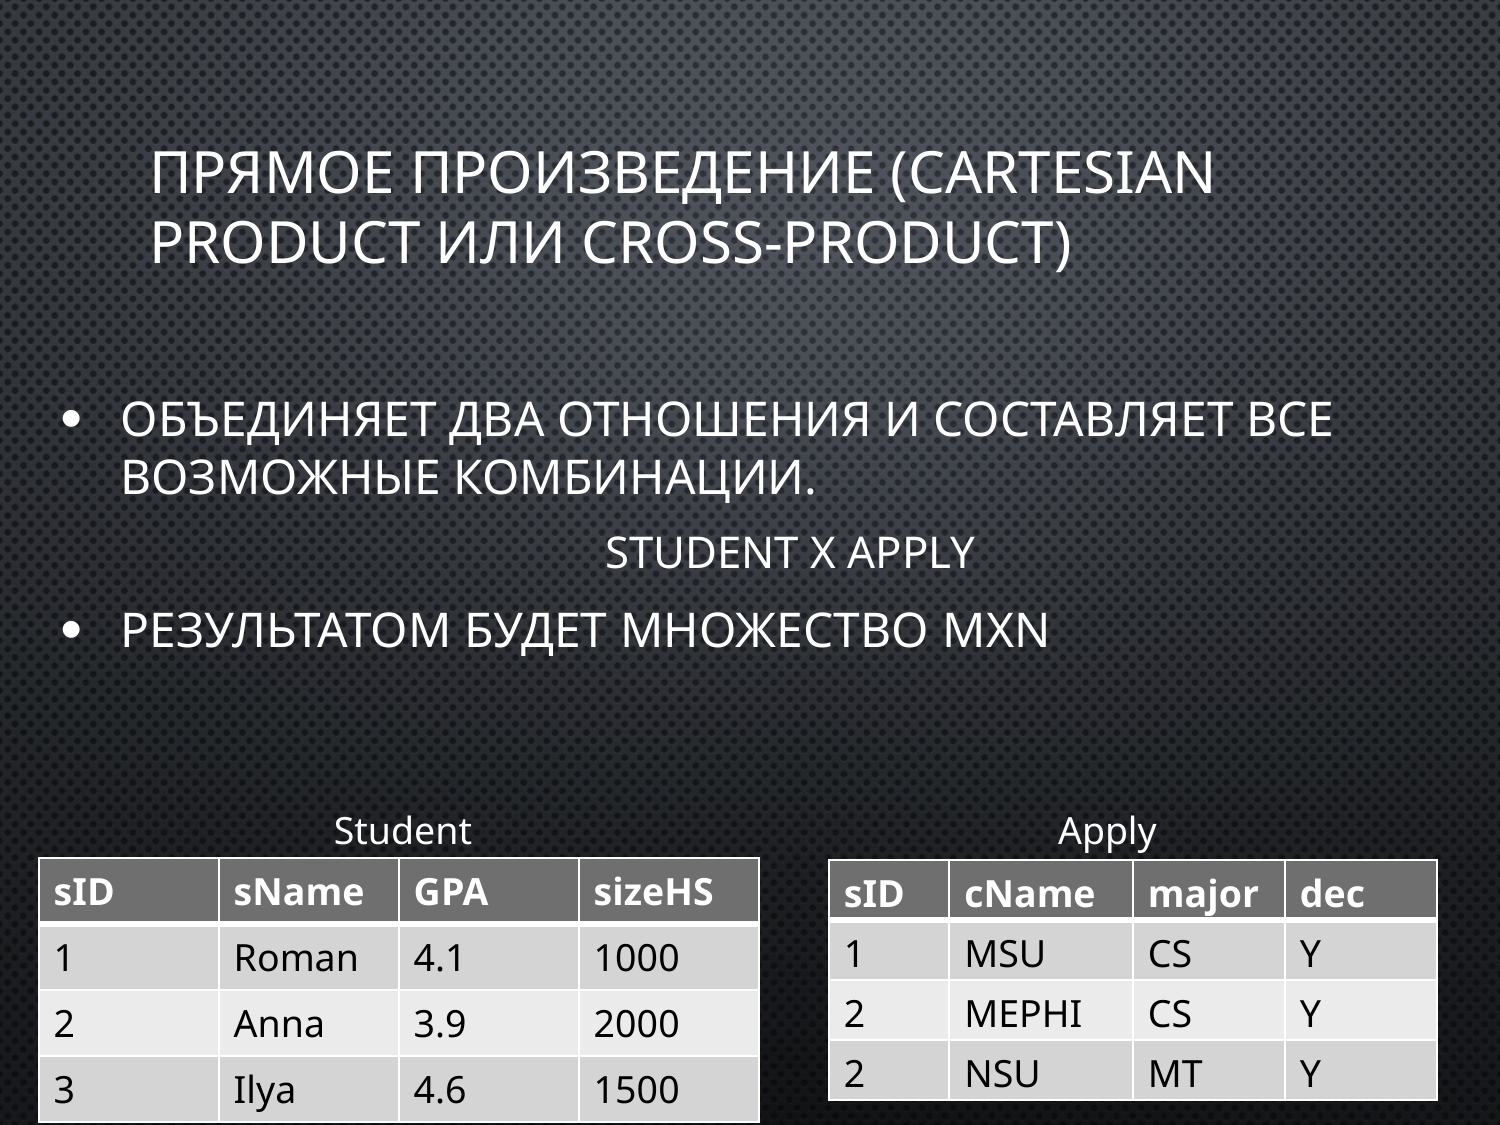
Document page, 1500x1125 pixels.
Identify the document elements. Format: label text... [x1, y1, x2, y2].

table_cell 1000 [580, 927, 758, 989]
table_cell Anna [220, 991, 398, 1055]
table_cell Y [1286, 1041, 1436, 1099]
table_header sName [220, 859, 398, 921]
table_cell Y [1286, 981, 1436, 1039]
table_cell 3 [40, 1057, 218, 1121]
table_cell 3.9 [400, 991, 578, 1055]
title Прямое произведение (Cartesian product или cross-product) [134, 97, 1367, 314]
table_cell 2 [40, 991, 218, 1055]
table_cell NSU [950, 1041, 1132, 1099]
table_cell MSU [950, 923, 1132, 979]
table_cell 1 [830, 923, 948, 979]
table_header sizeHS [580, 859, 758, 921]
text_box Apply [1043, 799, 1173, 859]
table_cell Ilya [220, 1057, 398, 1121]
table_cell 4.6 [400, 1057, 578, 1121]
table_header major [1134, 861, 1284, 917]
text_box Student [319, 799, 488, 859]
table_cell 4.1 [400, 927, 578, 989]
table_cell CS [1134, 923, 1284, 979]
table_cell 2 [830, 981, 948, 1039]
table_cell 1 [40, 927, 218, 989]
table_cell CS [1134, 981, 1284, 1039]
table_cell MEPHI [950, 981, 1132, 1039]
table_header GPA [400, 859, 578, 921]
table_cell Roman [220, 927, 398, 989]
table_cell 2000 [580, 991, 758, 1055]
table_cell Y [1286, 923, 1436, 979]
table_cell MT [1134, 1041, 1284, 1099]
table_header sID [40, 859, 218, 921]
table_header cName [950, 861, 1132, 917]
table_header sID [830, 861, 948, 917]
table_cell 1500 [580, 1057, 758, 1121]
table_header dec [1286, 861, 1436, 917]
table_cell 2 [830, 1041, 948, 1099]
